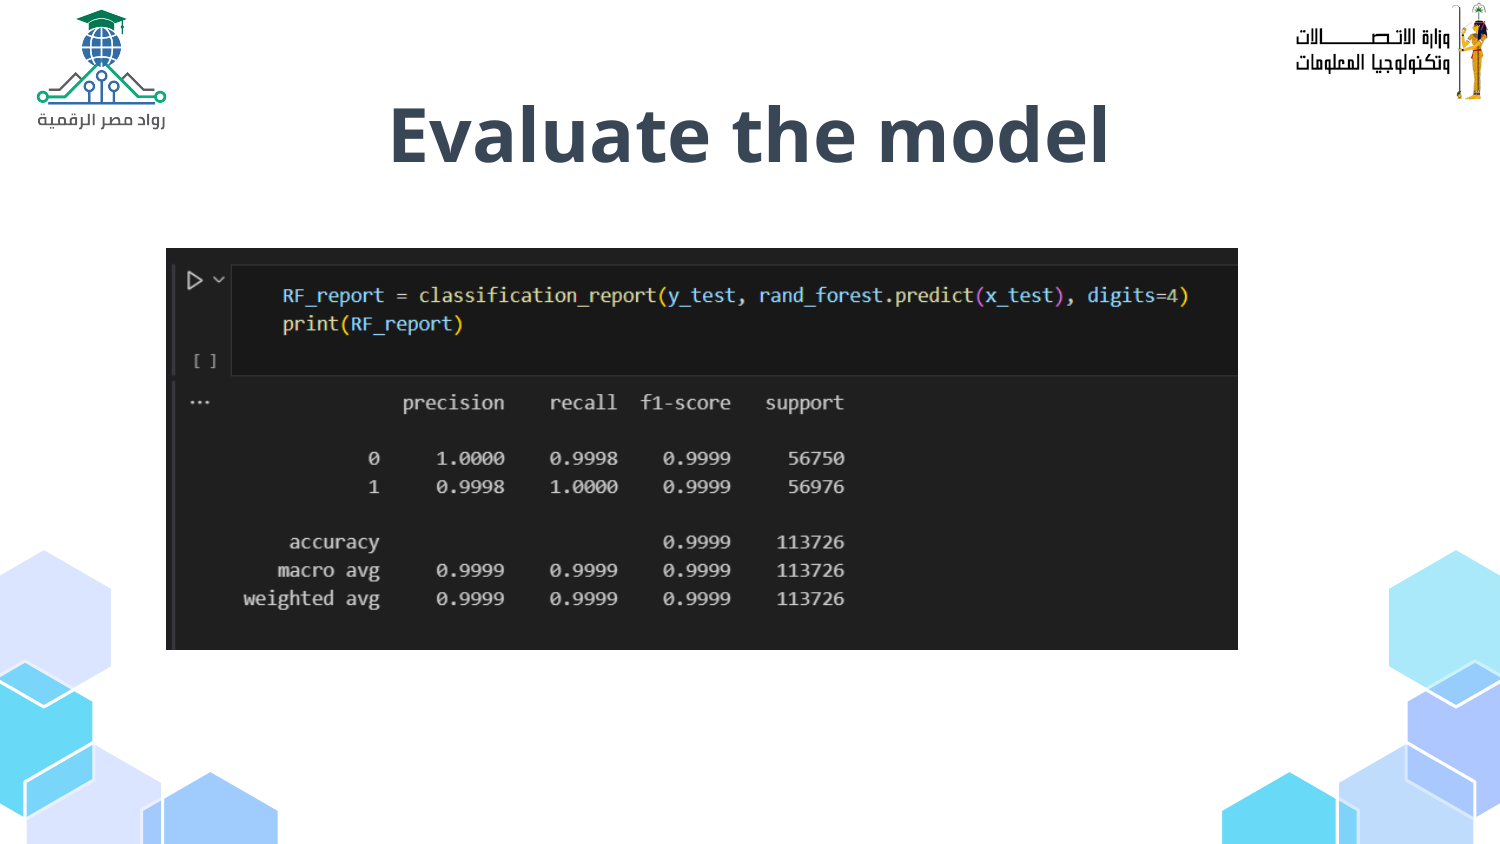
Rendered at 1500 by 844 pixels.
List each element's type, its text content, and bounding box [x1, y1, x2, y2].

title Evaluate the model [118, 72, 1382, 167]
picture [166, 247, 1238, 650]
picture [1289, 0, 1500, 105]
picture [0, 0, 224, 185]
